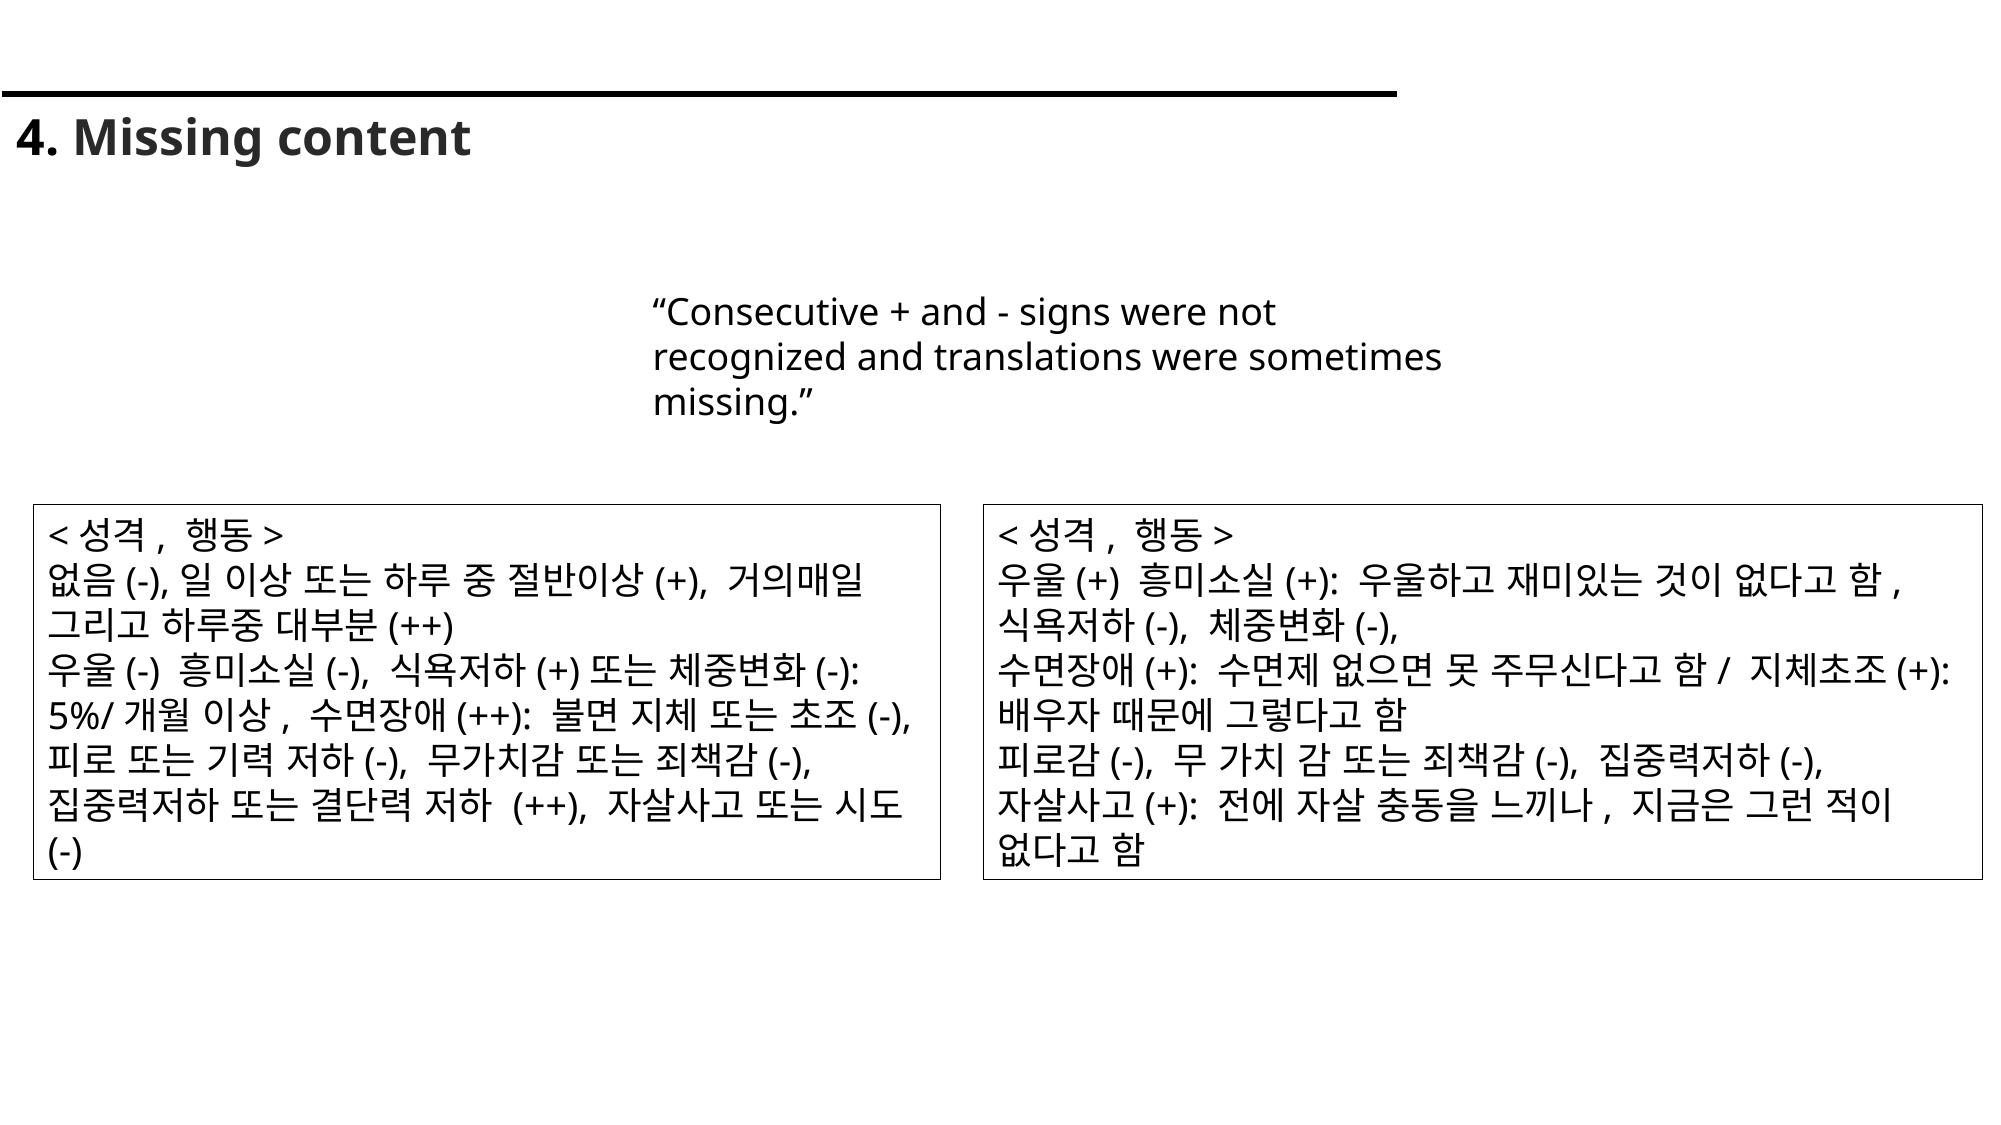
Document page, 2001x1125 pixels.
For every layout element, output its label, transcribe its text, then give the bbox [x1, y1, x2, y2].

text_box “Consecutive + and - signs were not recognized and translations were sometimes missing.” [637, 281, 1483, 431]
text_box <성격, 행동> 없음(-),일 이상 또는 하루 중 절반이상(+), 거의매일 그리고 하루중 대부분(++) 우울(-) 흥미소실(-), 식욕저하(+)또는 체중변화(-): 5%/개월 이상, 수면장애(++): 불면 지체 또는 초조(-), 피로 또는 기력 저하(-), 무가치감 또는 죄책감(-), 집중력저하 또는 결단력 저하 (++), 자살사고 또는 시도(-) [33, 504, 941, 880]
text_box <성격, 행동> 우울(+) 흥미소실(+): 우울하고 재미있는 것이 없다고 함, 식욕저하(-), 체중변화(-), 수면장애(+): 수면제 없으면 못 주무신다고 함/ 지체초조(+): 배우자 때문에 그렇다고 함 피로감(-), 무 가치 감 또는 죄책감(-), 집중력저하(-), 자살사고(+): 전에 자살 충동을 느끼나, 지금은 그런 적이 없다고 함 [983, 504, 1983, 880]
table_header 4. Missing content [2, 97, 1397, 175]
